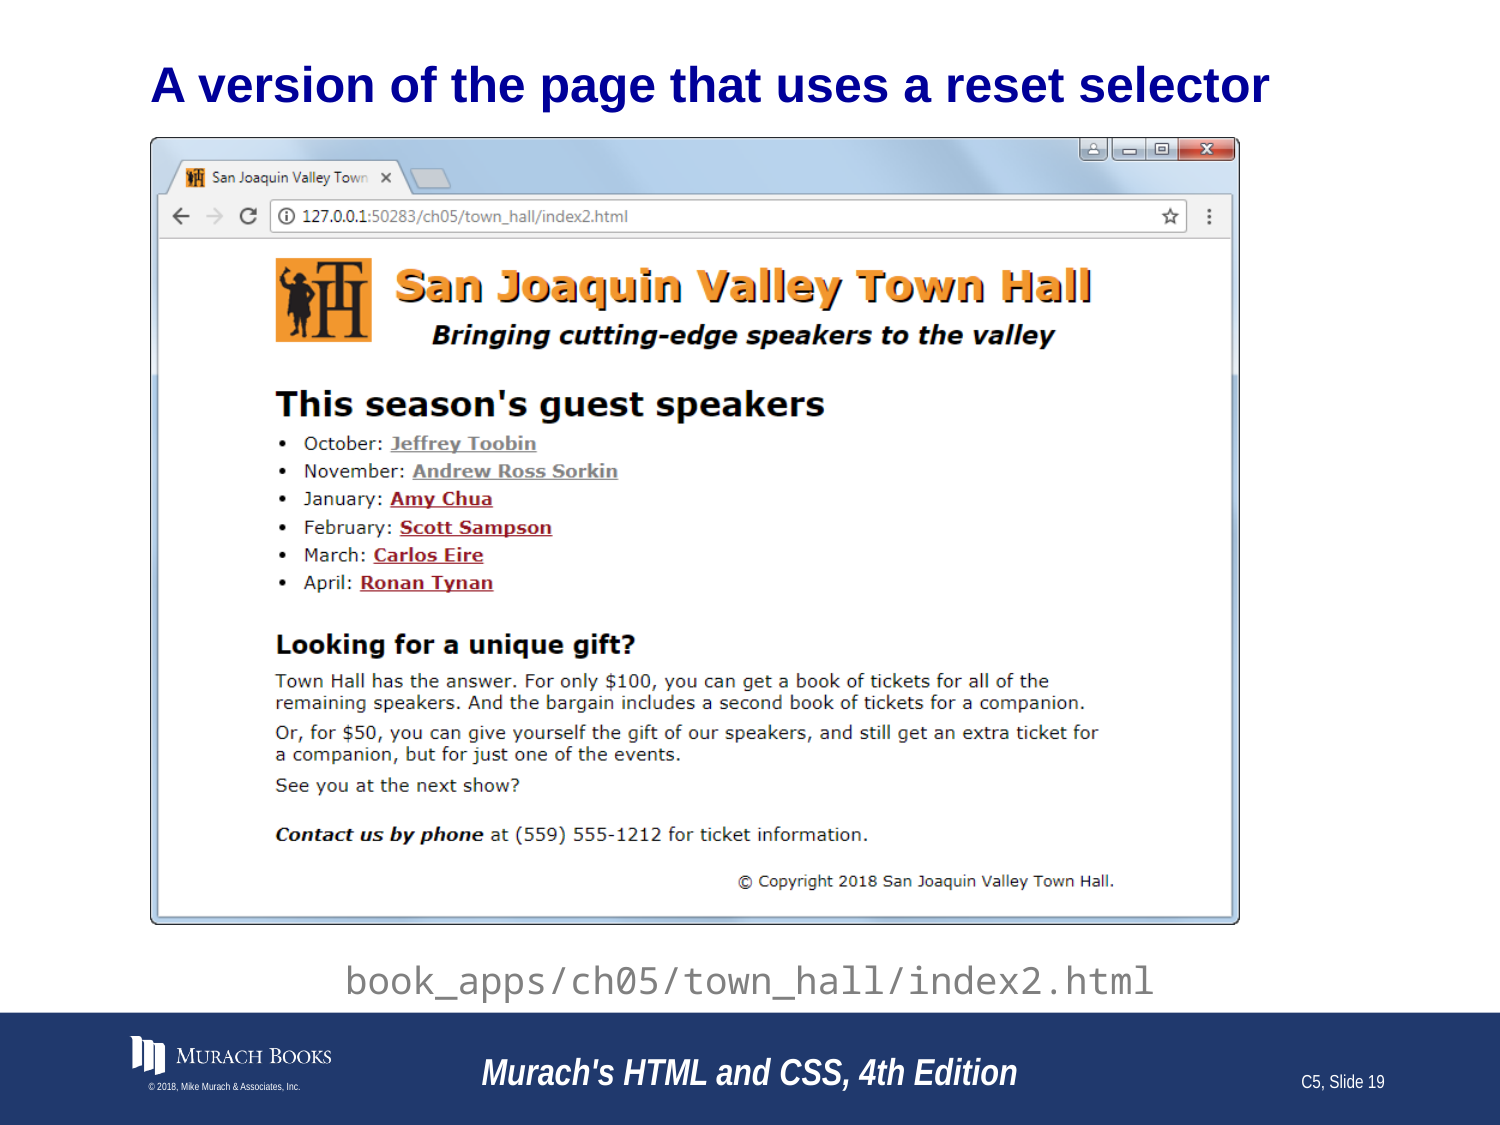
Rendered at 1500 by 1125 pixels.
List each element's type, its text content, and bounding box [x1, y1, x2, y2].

text_box book_apps/ch05/town_hall/index2.html [268, 949, 1232, 1010]
title A version of the page that uses a reset selector [150, 52, 1350, 114]
slide_number C5, Slide 19 [1087, 1025, 1400, 1100]
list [149, 137, 1240, 926]
slide_number Murach's HTML and CSS, 4th Edition [450, 1025, 1050, 1100]
footer © 2018, Mike Murach & Associates, Inc. [0, 1025, 450, 1100]
